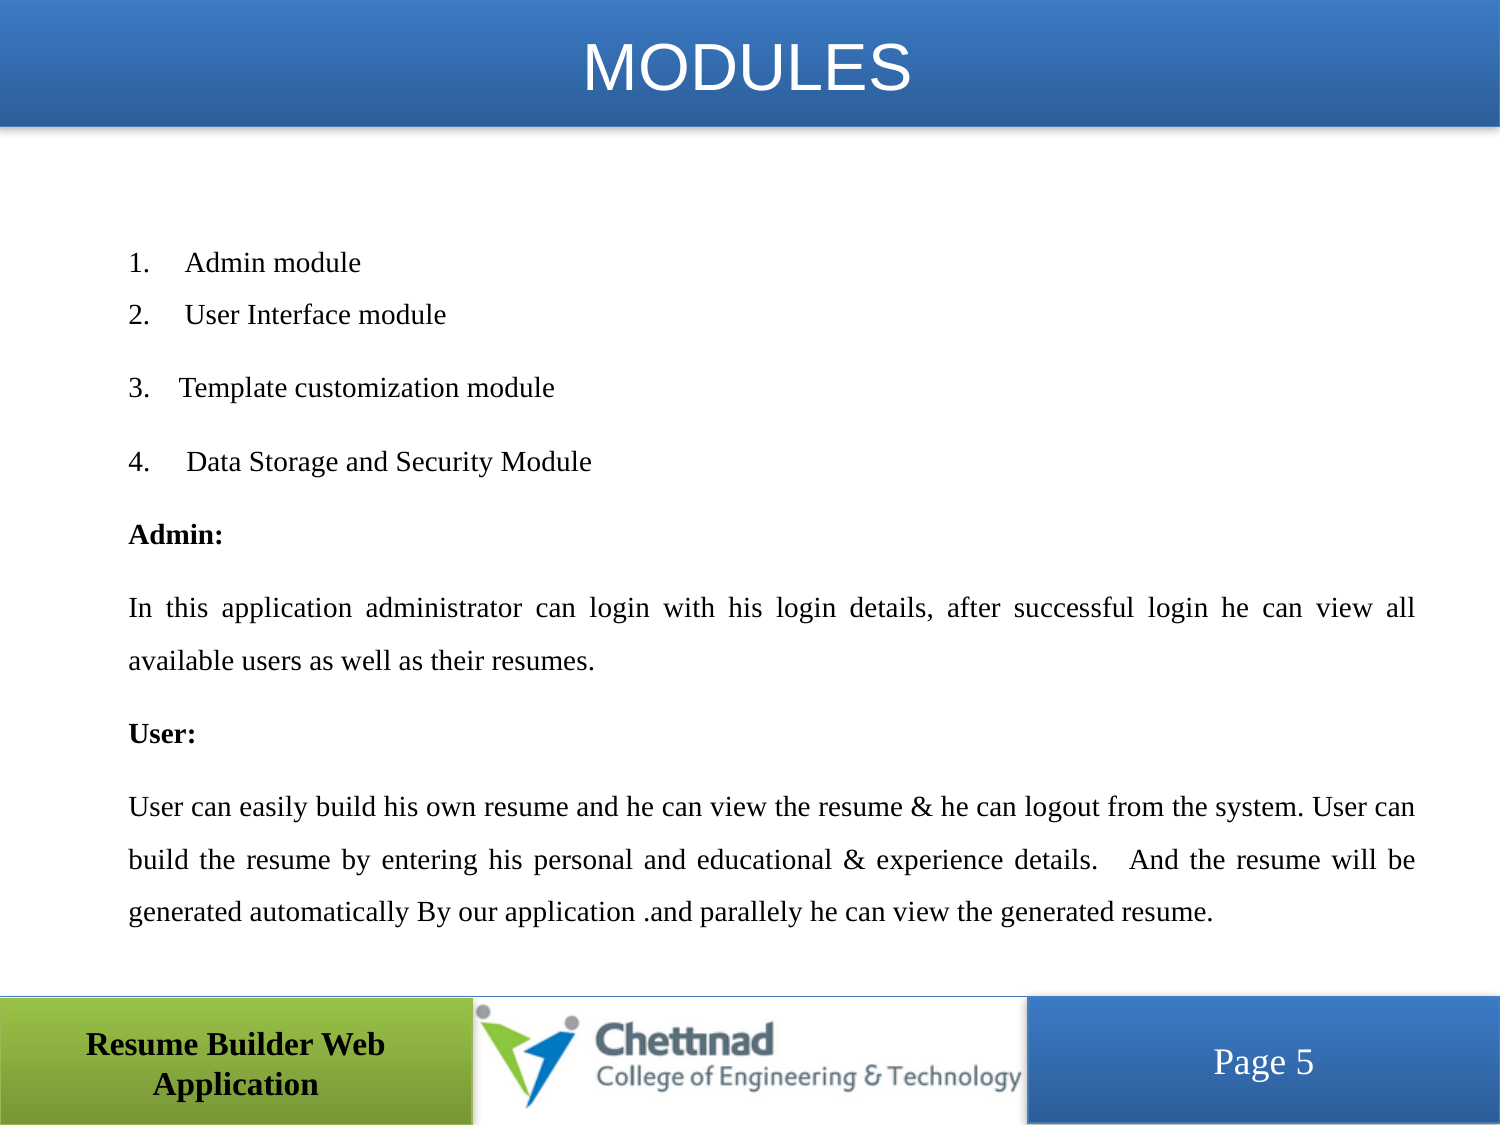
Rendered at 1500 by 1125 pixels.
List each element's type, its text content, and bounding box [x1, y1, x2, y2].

text_box MODULES [0, 0, 1500, 127]
text_box Admin module User Interface module 3. Template customization module 4. Data Storage and Security Module Admin: In this application administrator can login with his login details, after successful login he can view all available users as well as their resumes. User: User can easily build his own resume and he can view the resume & he can logout from the system. User can build the resume by entering his personal and educational & experience details. And the resume will be generated automatically By our application .and parallely he can view the generated resume. [113, 218, 1433, 935]
picture [467, 997, 1034, 1124]
text_box Resume Builder Web Application [0, 1003, 463, 1125]
text_box Page 5 [1038, 1001, 1500, 1123]
